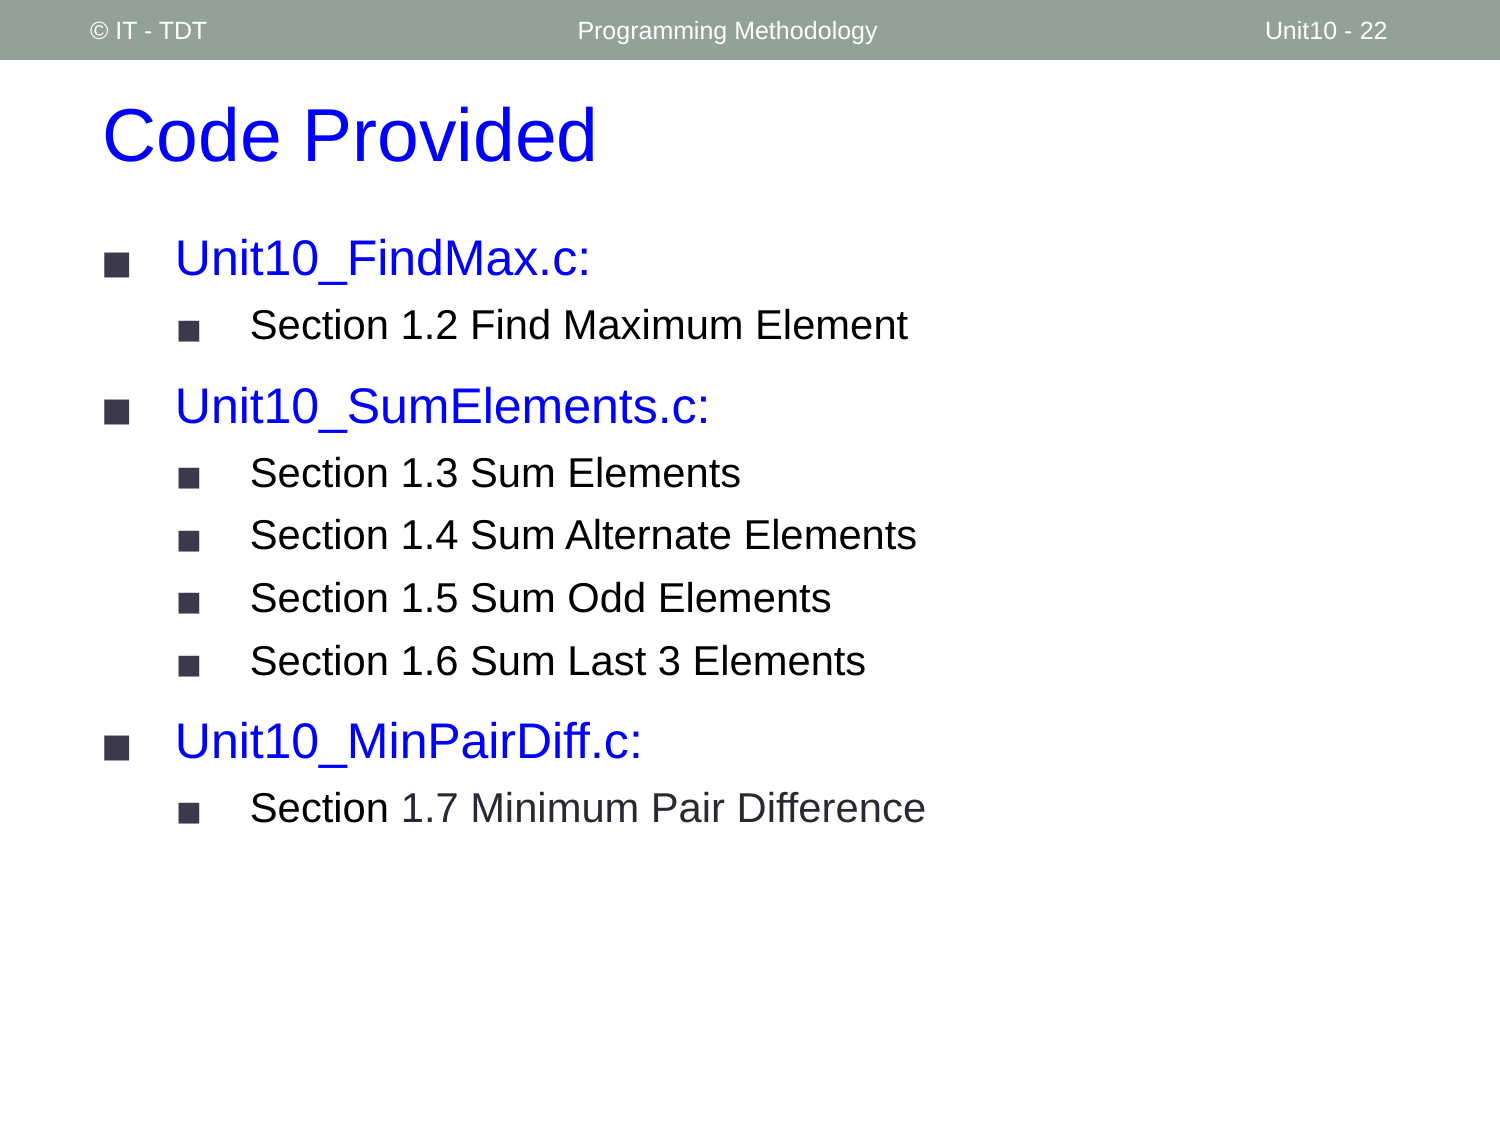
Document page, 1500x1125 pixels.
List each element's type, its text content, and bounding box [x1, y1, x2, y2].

footer Programming Methodology [562, 3, 1238, 57]
text_box Unit10_FindMax.c: Section 1.2 Find Maximum Element Unit10_SumElements.c: Section 1.3 Sum Elements Section 1.4 Sum Alternate Elements Section 1.5 Sum Odd Elements Section 1.6 Sum Last 3 Elements Unit10_MinPairDiff.c: Section 1.7 Minimum Pair Difference [85, 218, 1457, 953]
slide_number © IT - TDT [75, 3, 550, 57]
title Code Provided [87, 62, 1463, 200]
slide_number Unit10 - ‹#› [1250, 3, 1425, 57]
